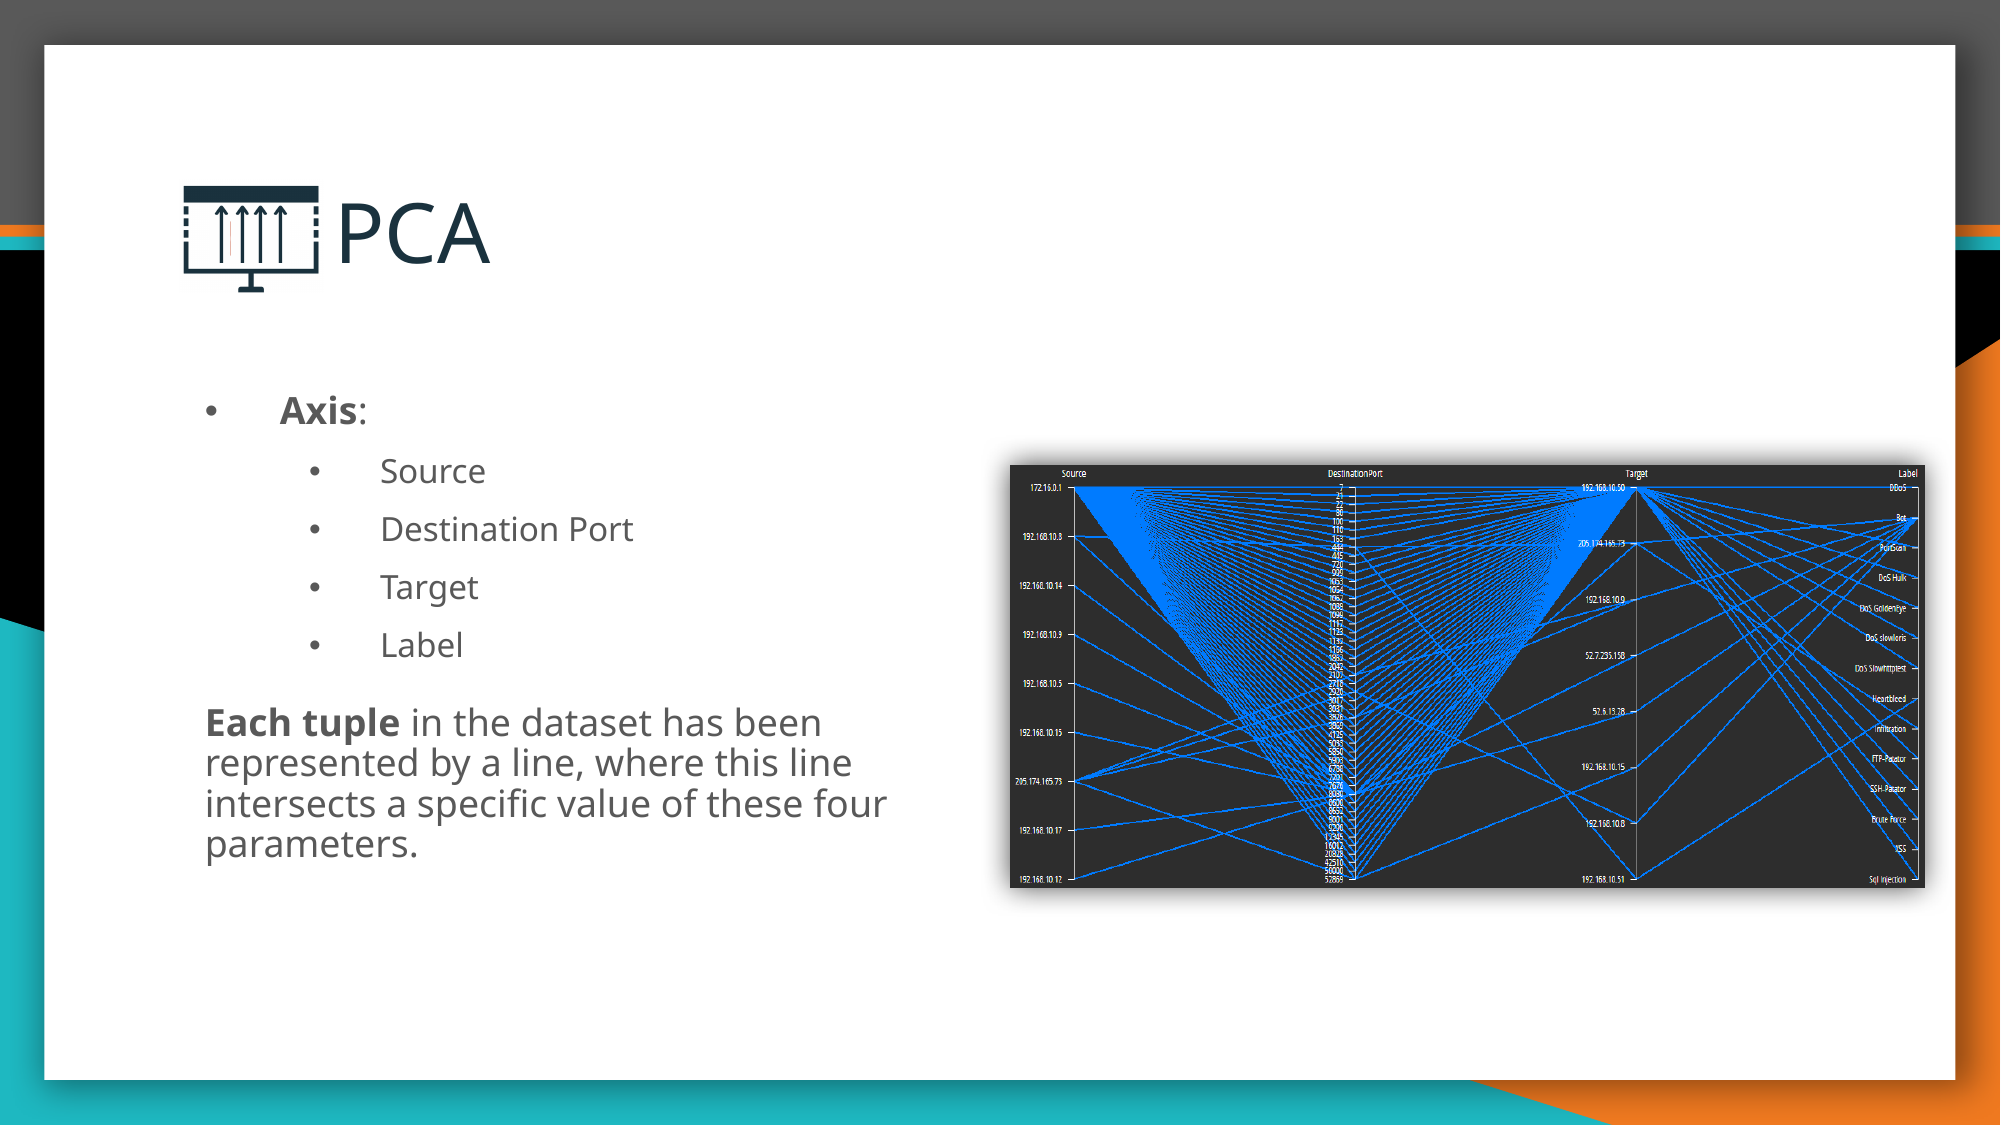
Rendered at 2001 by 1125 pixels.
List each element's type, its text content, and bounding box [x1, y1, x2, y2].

title PCA [327, 184, 1821, 287]
picture [1010, 464, 1925, 889]
picture [178, 179, 324, 293]
list Axis: Source Destination Port Target Label Each tuple in the dataset has been represented by a line, where this line intersects a specific value of these four parameters. [168, 386, 990, 967]
